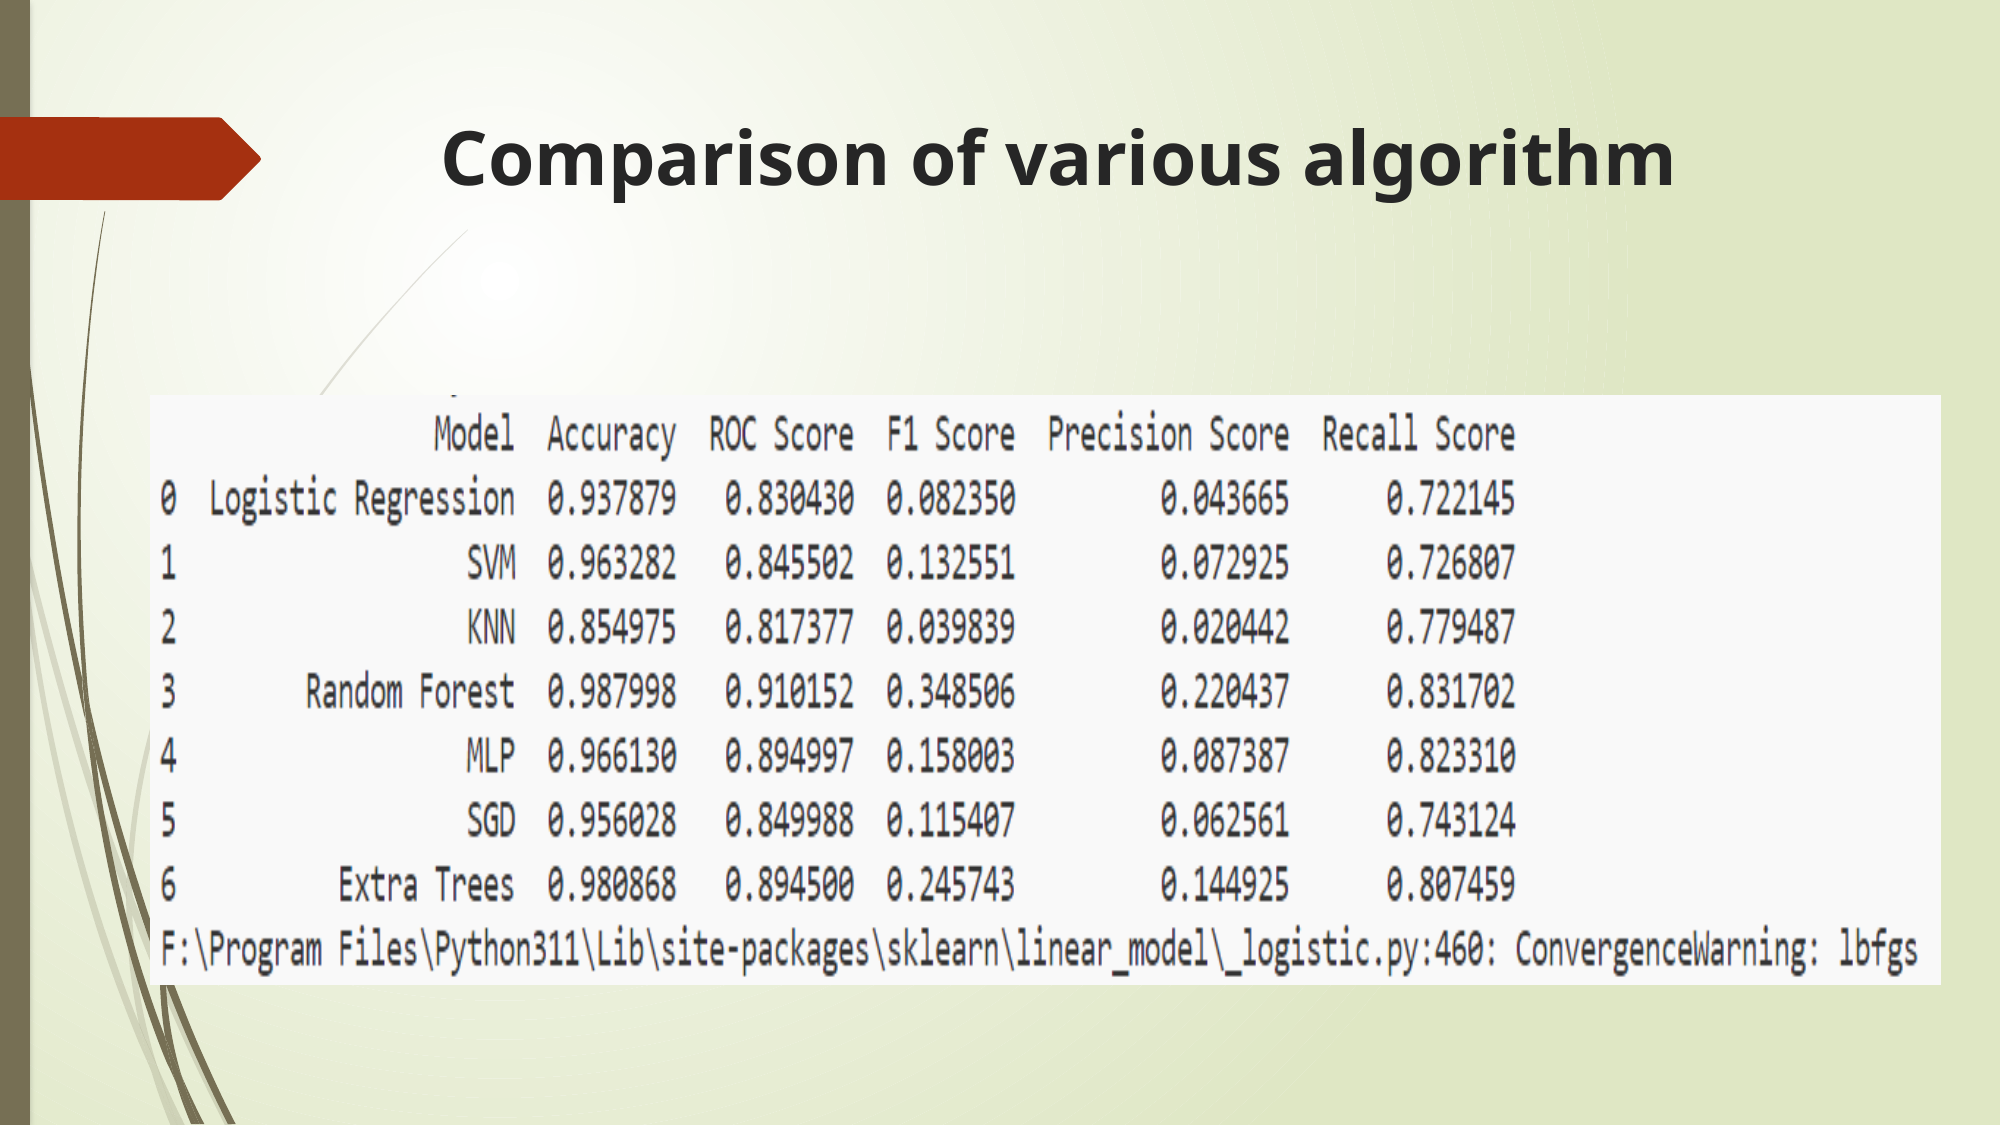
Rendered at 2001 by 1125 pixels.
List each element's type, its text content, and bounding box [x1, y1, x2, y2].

title Comparison of various algorithm [425, 102, 1888, 313]
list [149, 395, 1941, 986]
